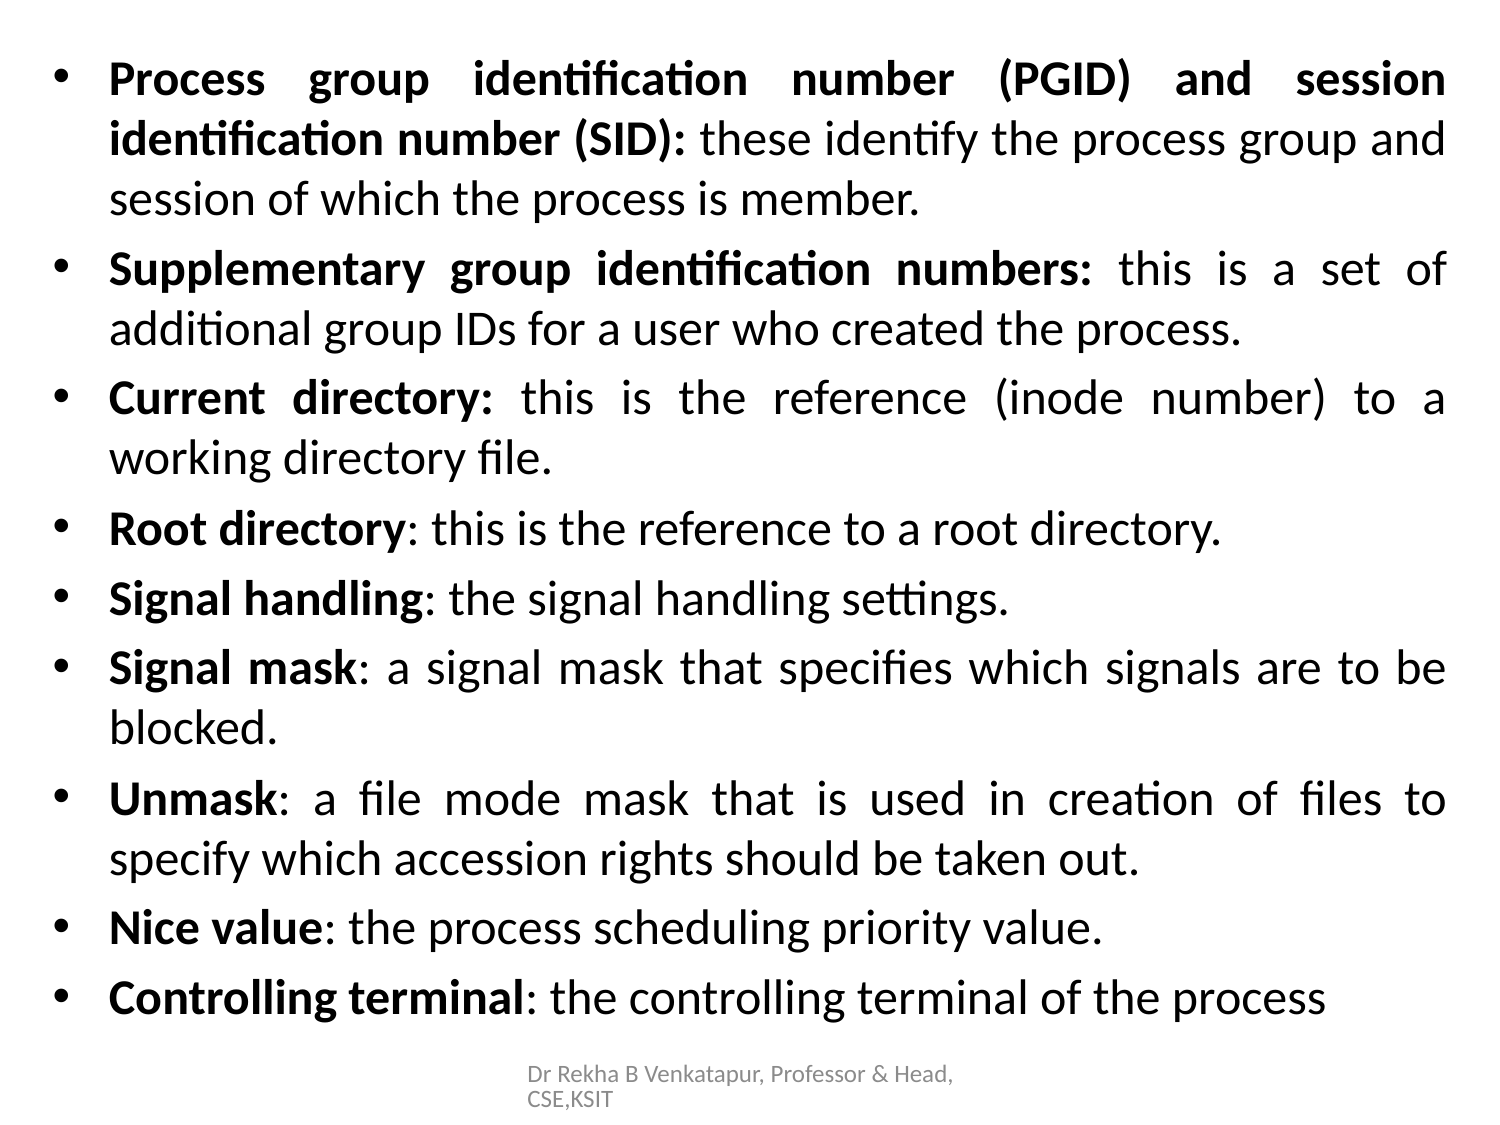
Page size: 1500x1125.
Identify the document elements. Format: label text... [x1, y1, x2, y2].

footer Dr Rekha B Venkatapur, Professor & Head, CSE,KSIT [512, 1042, 988, 1103]
list Process group identification number (PGID) and session identification number (SID): these identify the process group and session of which the process is member. Supplementary group identification numbers: this is a set of additional group IDs for a user who created the process. Current directory: this is the reference (inode number) to a working directory file. Root directory: this is the reference to a root directory. Signal handling: the signal handling settings. Signal mask: a signal mask that specifies which signals are to be blocked. Unmask: a file mode mask that is used in creation of files to specify which accession rights should be taken out. Nice value: the process scheduling priority value. Controlling terminal: the controlling terminal of the process [37, 37, 1463, 1125]
